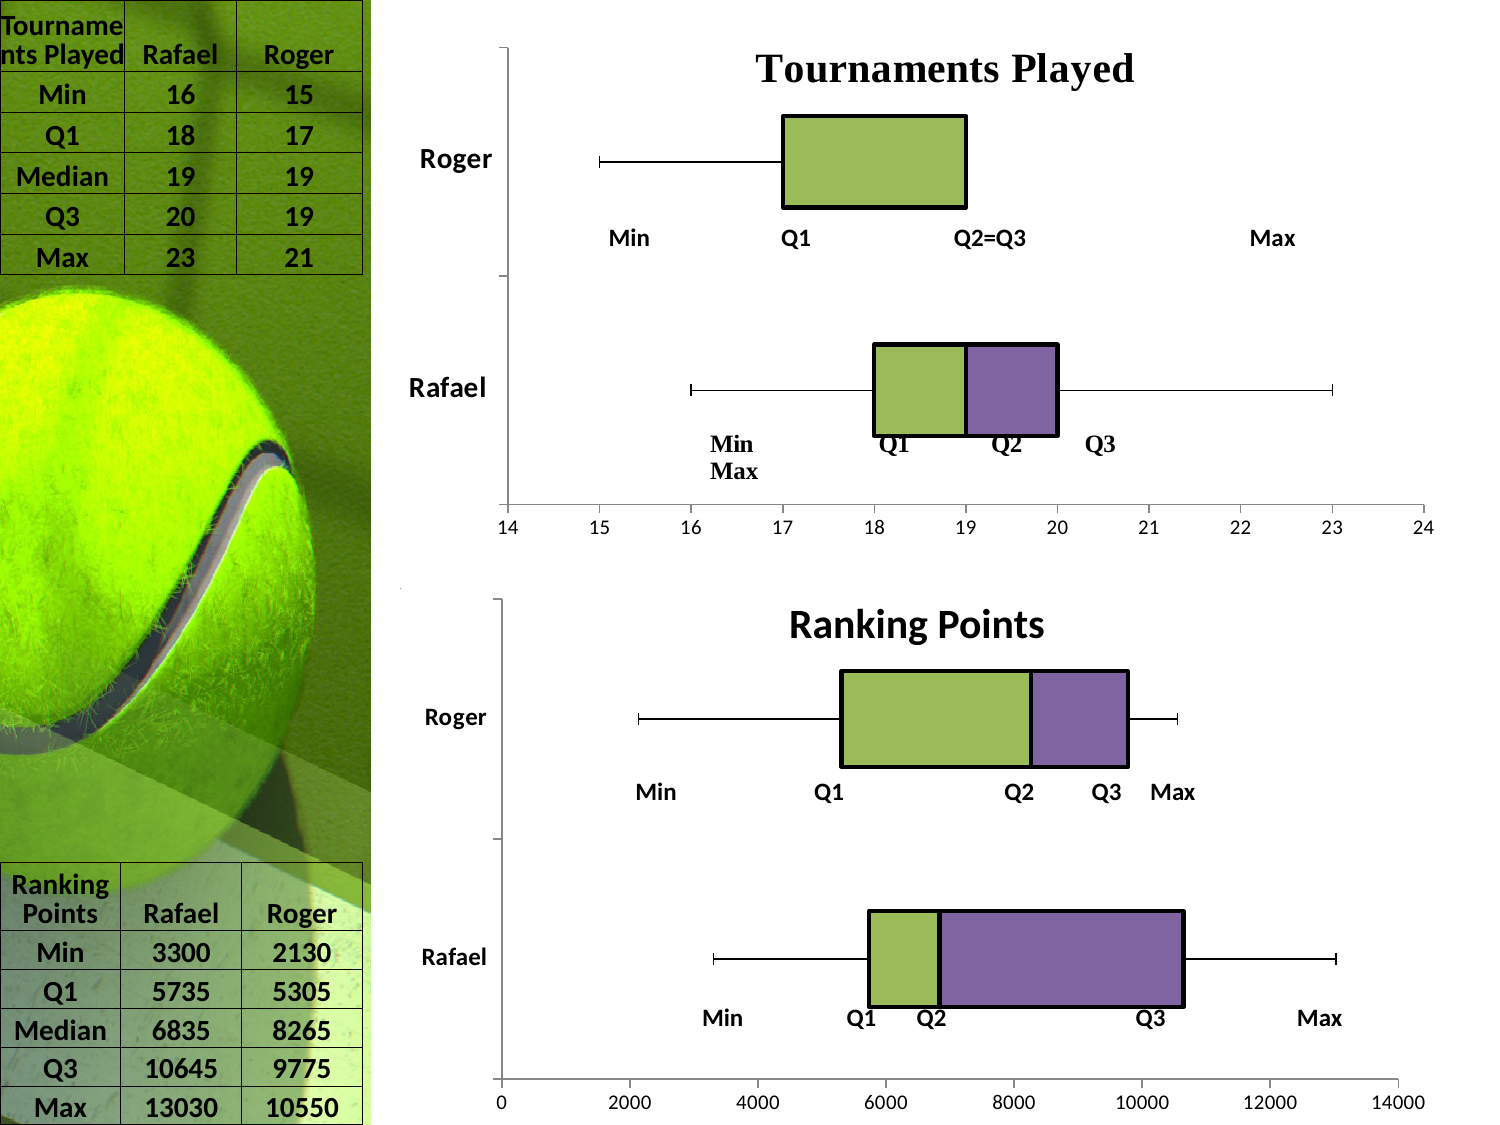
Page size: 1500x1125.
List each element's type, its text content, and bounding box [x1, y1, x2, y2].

table_cell Median [1, 1009, 120, 1047]
table_cell 15 [237, 72, 362, 112]
table_cell 18 [125, 113, 236, 152]
table_cell 19 [125, 153, 236, 193]
chart [387, 37, 1457, 551]
table_header Rafael [125, 1, 236, 71]
table_cell Max [1, 235, 124, 274]
table_cell Min [1, 931, 120, 969]
table_cell 9775 [242, 1048, 362, 1086]
table_header Ranking Points [1, 863, 120, 930]
table_cell 16 [125, 72, 236, 112]
table_header Roger [242, 863, 362, 930]
table_cell 6835 [121, 1009, 241, 1047]
table_cell Q3 [1, 194, 124, 234]
table_cell 19 [237, 194, 362, 234]
picture [0, 0, 1500, 1125]
table_cell 20 [125, 194, 236, 234]
table_cell 19 [237, 153, 362, 193]
table_cell 10550 [242, 1087, 362, 1124]
table_header Tournaments Played [1, 1, 124, 71]
table_cell Median [1, 153, 124, 193]
table_cell 5305 [242, 970, 362, 1008]
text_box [399, 587, 1451, 1125]
table_cell Q3 [1, 1048, 120, 1086]
table_cell 17 [237, 113, 362, 152]
table_cell 21 [237, 235, 362, 274]
table_cell 2130 [242, 931, 362, 969]
table_cell 10645 [121, 1048, 241, 1086]
table_cell 23 [125, 235, 236, 274]
table_cell Min [1, 72, 124, 112]
table_header Roger [237, 1, 362, 71]
table_cell Max [1, 1087, 120, 1124]
table_cell 5735 [121, 970, 241, 1008]
table_cell Q1 [1, 970, 120, 1008]
table_cell 13030 [121, 1087, 241, 1124]
table_cell 3300 [121, 931, 241, 969]
table_cell 8265 [242, 1009, 362, 1047]
table_cell Q1 [1, 113, 124, 152]
table_header Rafael [121, 863, 241, 930]
